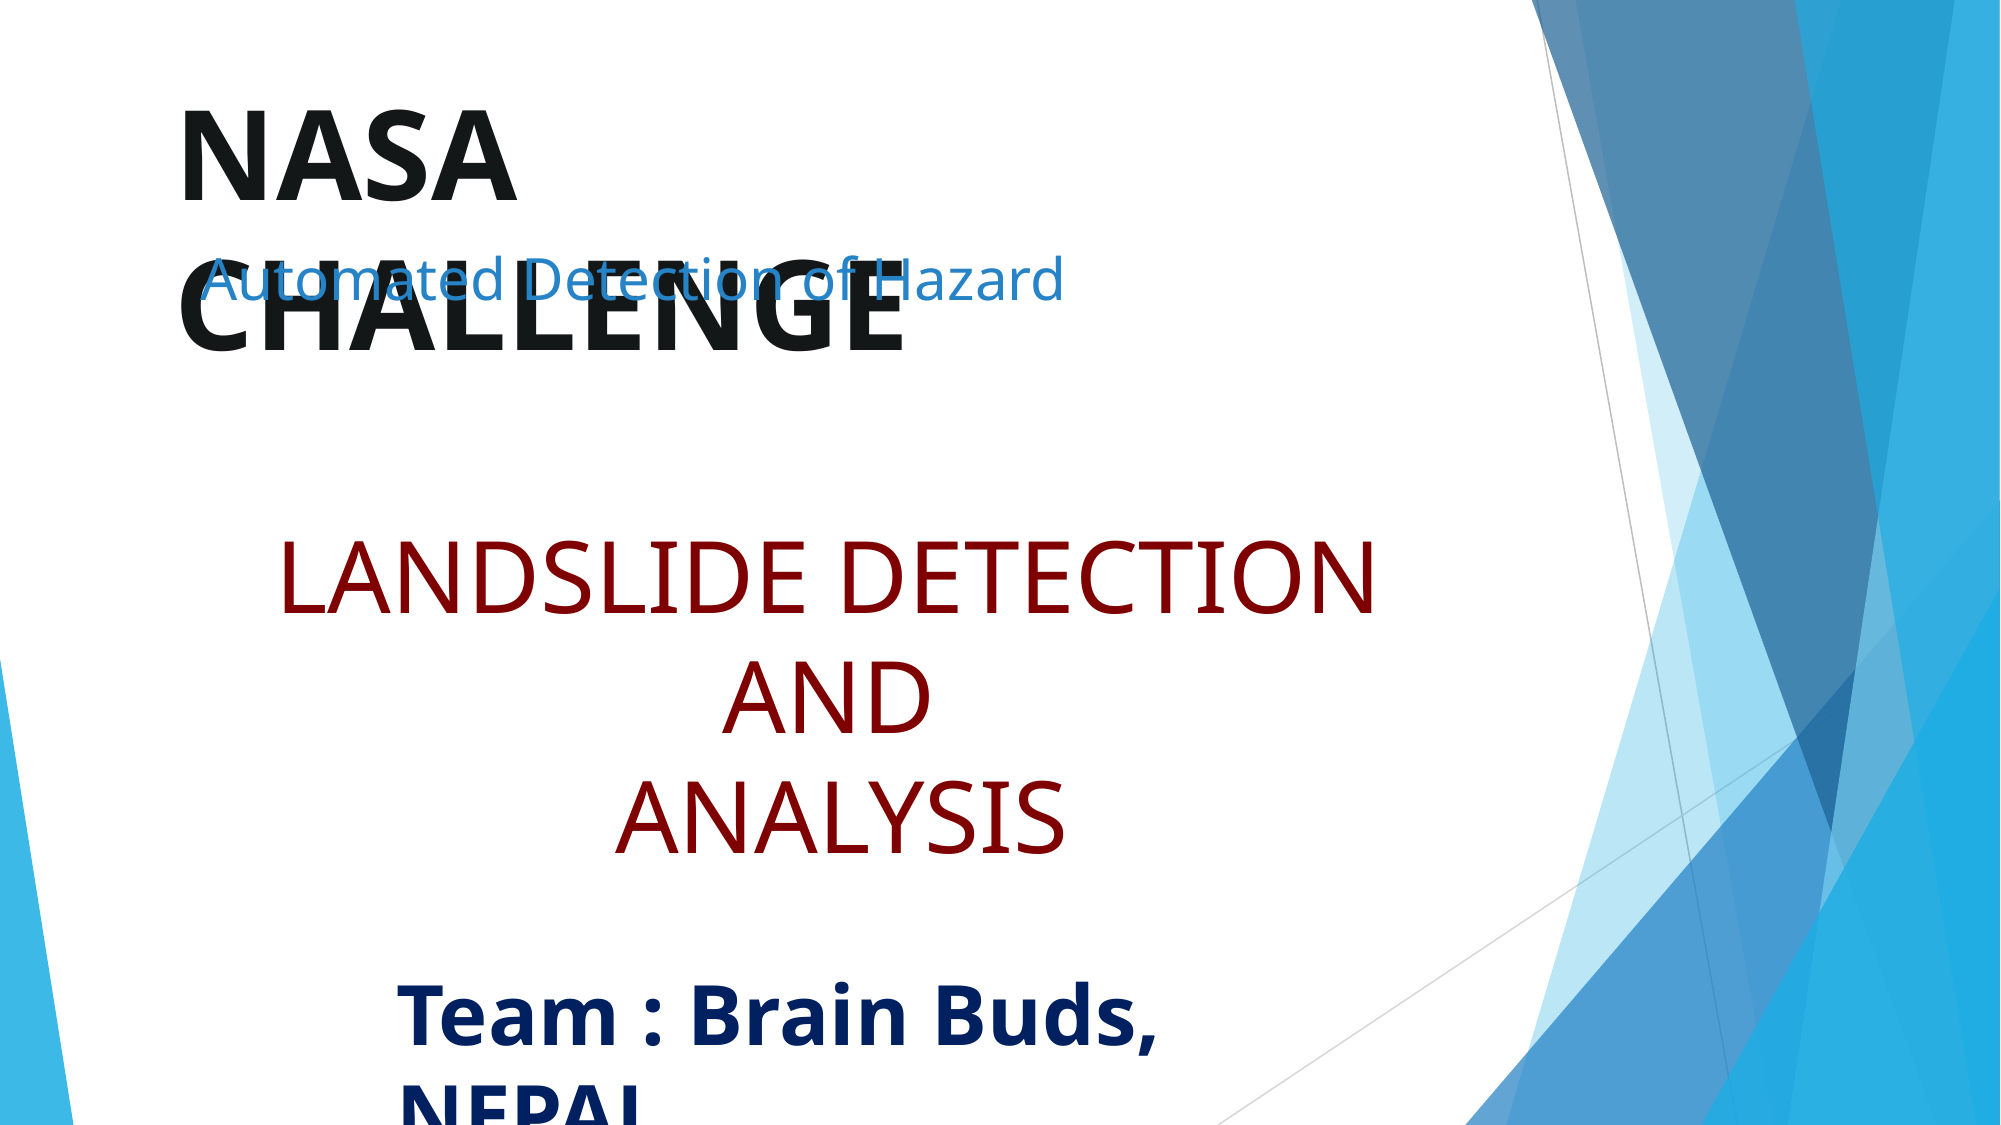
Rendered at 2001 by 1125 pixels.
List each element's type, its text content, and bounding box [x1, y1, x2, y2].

text_box Automated Detection of Hazard [185, 234, 1376, 320]
text_box Team : Brain Buds, NEPAL [381, 954, 1444, 1125]
text_box NASA CHALLENGE [159, 67, 1273, 383]
text_box LANDSLIDE DETECTION AND ANALYSIS [0, 506, 1684, 882]
